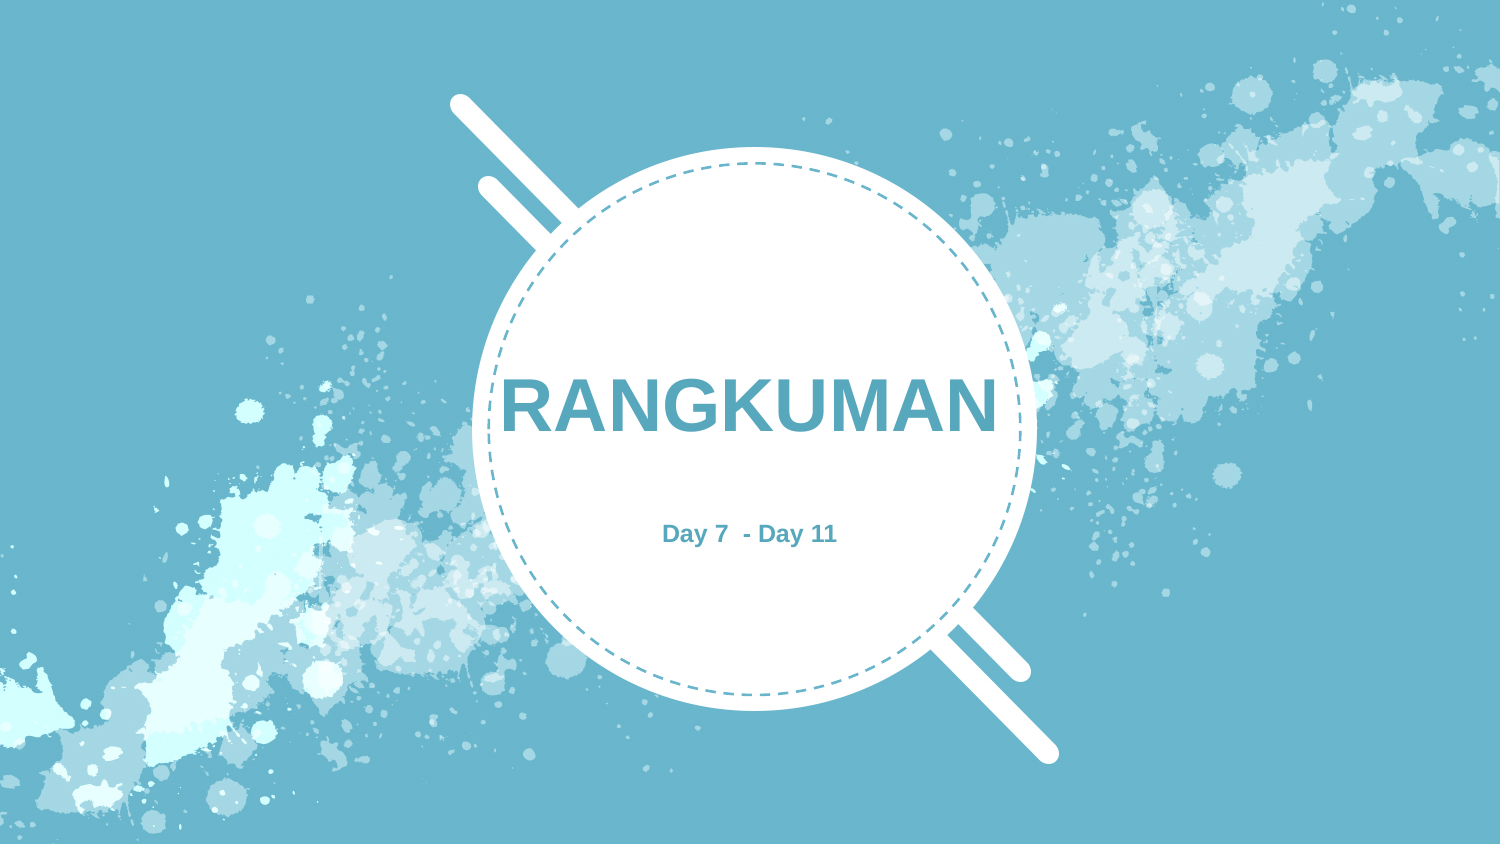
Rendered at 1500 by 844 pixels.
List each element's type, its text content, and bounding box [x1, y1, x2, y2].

list Day 7 - Day 11 [472, 492, 1028, 572]
picture [0, 0, 1500, 844]
list RANGKUMAN [472, 315, 1028, 488]
